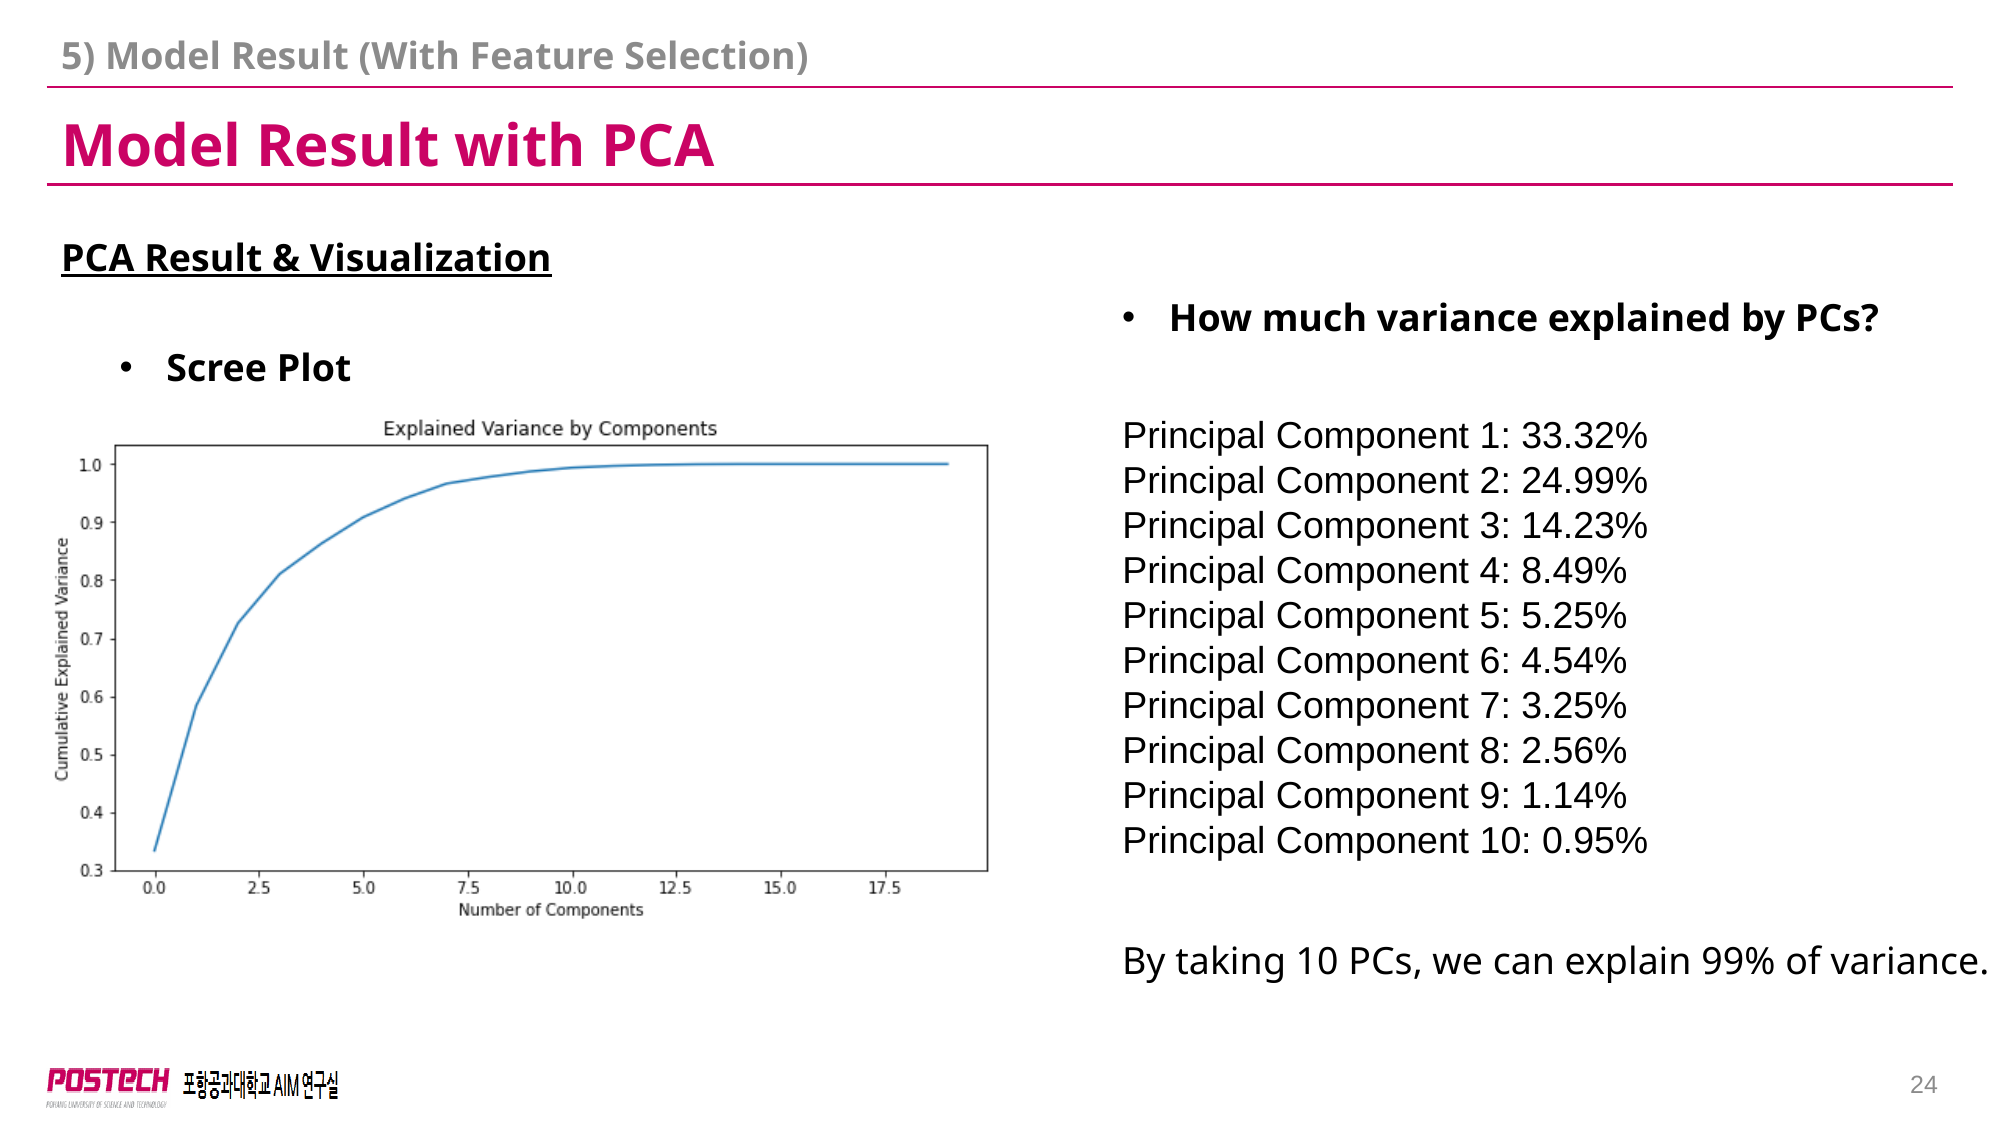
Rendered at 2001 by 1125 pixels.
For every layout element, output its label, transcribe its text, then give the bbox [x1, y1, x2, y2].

text_box How much variance explained by PCs? [1107, 286, 1896, 347]
text_box Scree Plot [104, 336, 458, 397]
text_box PCA Result & Visualization [46, 226, 941, 286]
picture [46, 409, 998, 930]
text_box 5) Model Result (With Feature Selection) [46, 22, 1953, 87]
text_box Model Result with PCA [46, 101, 1953, 185]
text_box Principal Component 1: 33.32% Principal Component 2: 24.99% Principal Component 3: 14.23% Principal Component 4: 8.49% Principal Component 5: 5.25% Principal Component 6: 4.54% Principal Component 7: 3.25% Principal Component 8: 2.56% Principal Component 9: 1.14% Principal Component 10: 0.95% [1107, 403, 2000, 869]
picture [46, 1056, 342, 1112]
text_box By taking 10 PCs, we can explain 99% of variance. [1107, 929, 2000, 990]
